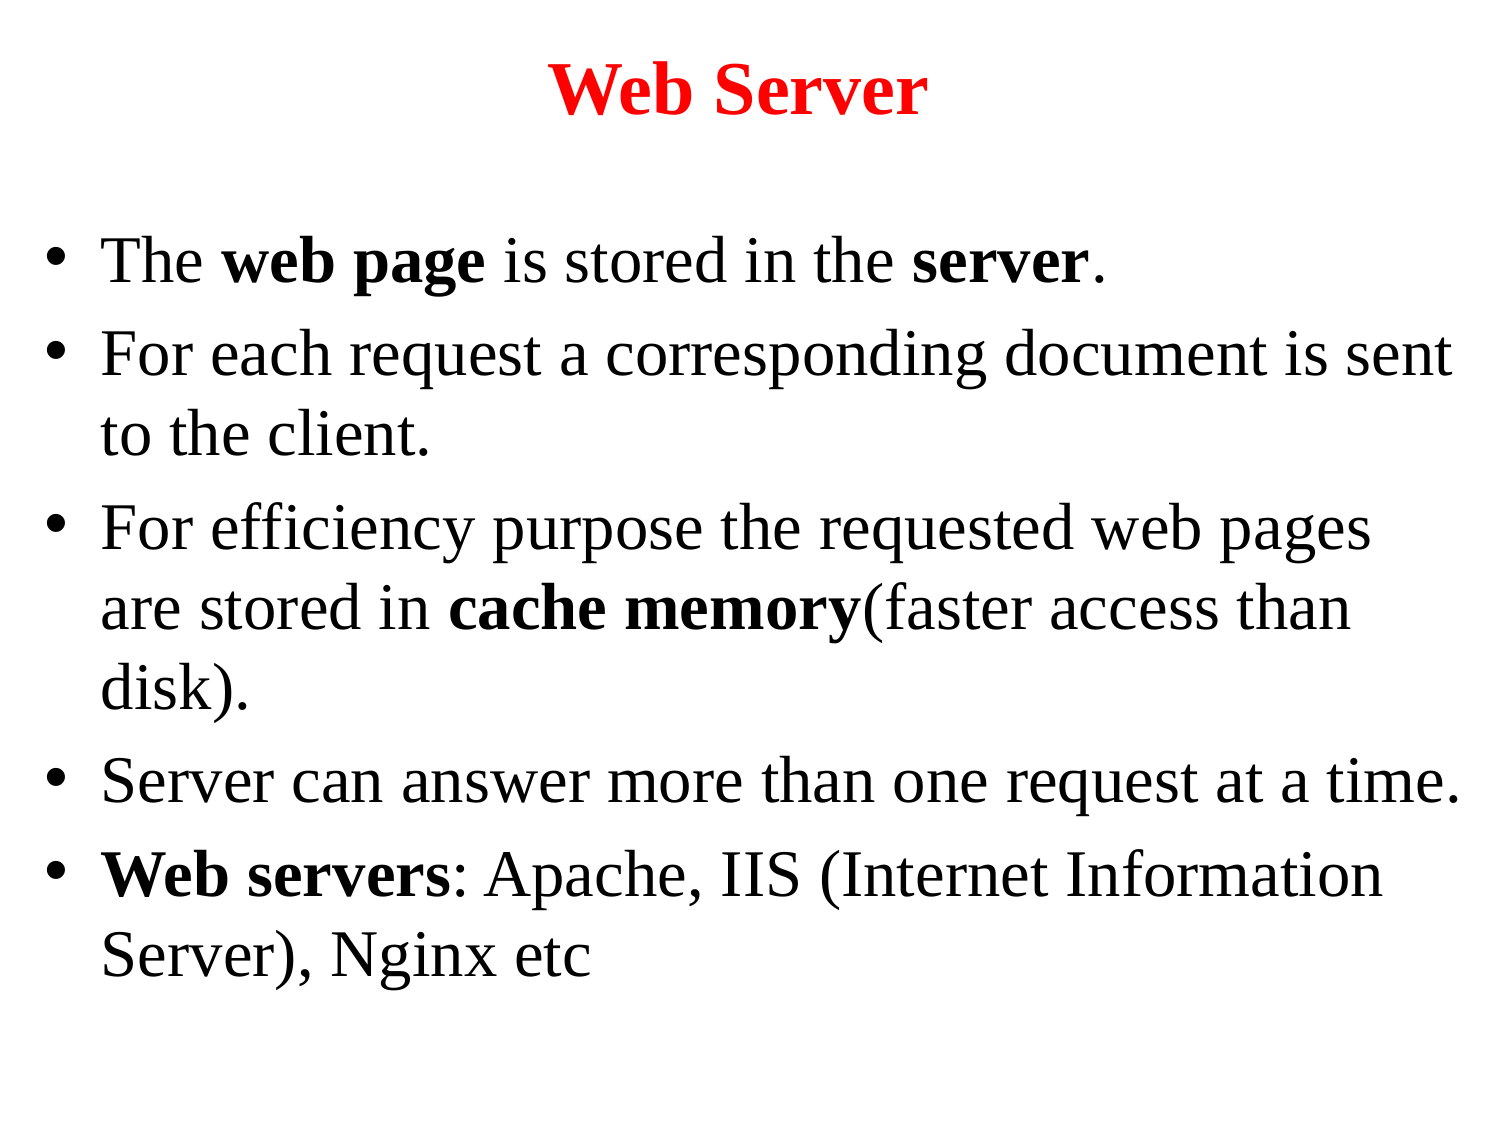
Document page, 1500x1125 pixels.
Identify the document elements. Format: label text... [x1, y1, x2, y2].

list The web page is stored in the server. For each request a corresponding document is sent to the client. For efficiency purpose the requested web pages are stored in cache memory(faster access than disk). Server can answer more than one request at a time. Web servers: Apache, IIS (Internet Information Server), Nginx etc [29, 208, 1483, 1005]
title Web Server [29, 30, 1447, 138]
